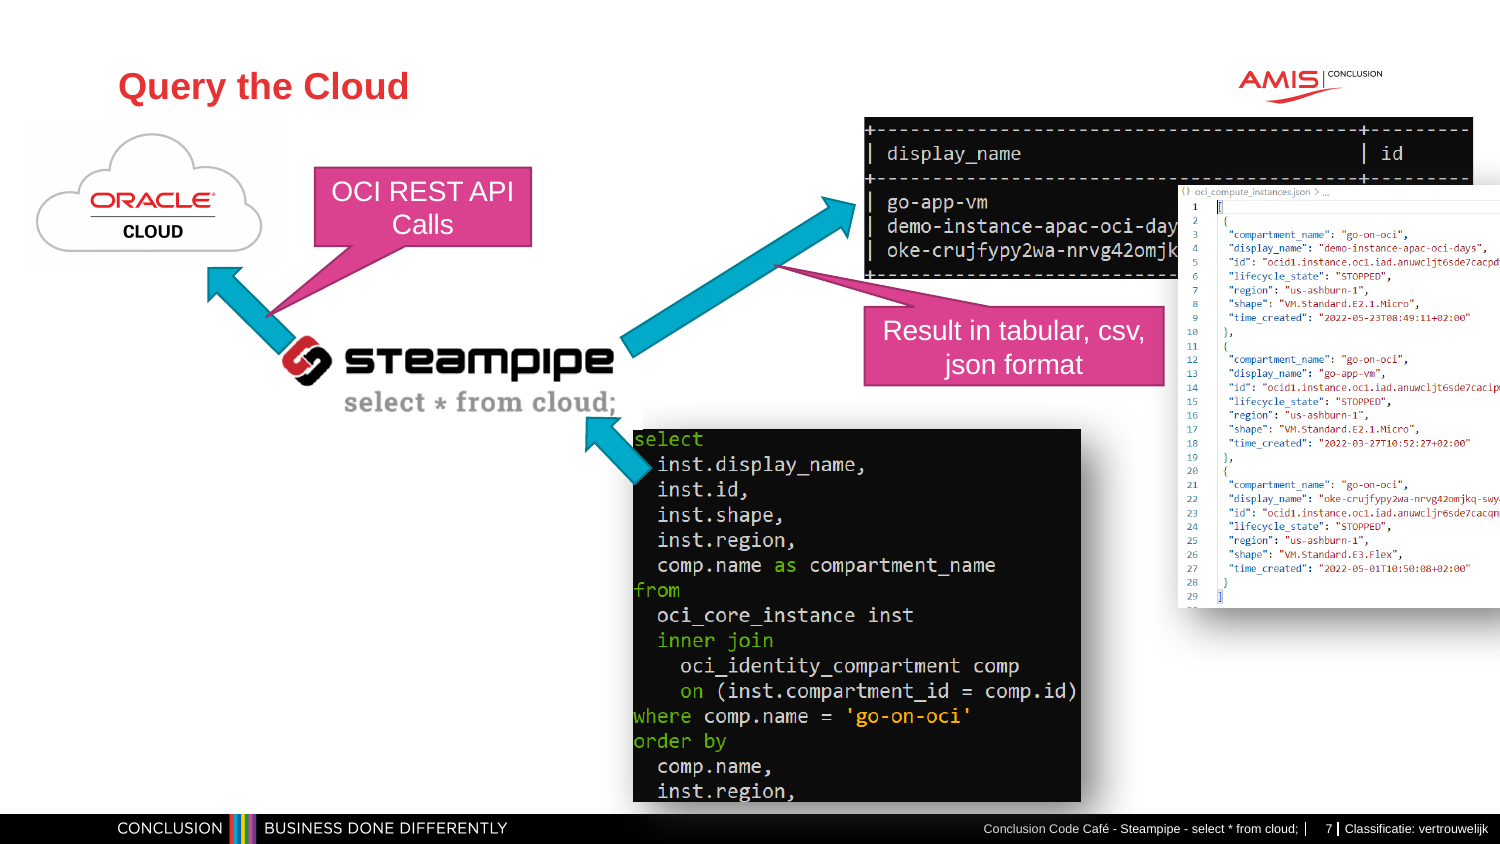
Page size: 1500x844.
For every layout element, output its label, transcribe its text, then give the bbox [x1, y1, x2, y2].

picture [0, 814, 236, 844]
picture [264, 318, 1081, 802]
picture [1205, 59, 1388, 106]
picture [26, 120, 283, 267]
text_box OCI REST API Calls [264, 166, 533, 318]
picture [864, 117, 1500, 608]
text_box [207, 267, 270, 341]
text_box Result in tabular, csv, json format [773, 264, 1160, 387]
text_box [585, 430, 633, 484]
slide_number 7 [1309, 820, 1333, 839]
footer Conclusion Code Café - Steampipe - select * from cloud; [1104, 820, 1299, 839]
text_box [643, 196, 856, 353]
picture [239, 814, 1500, 844]
title Query the Cloud [118, 47, 1205, 130]
